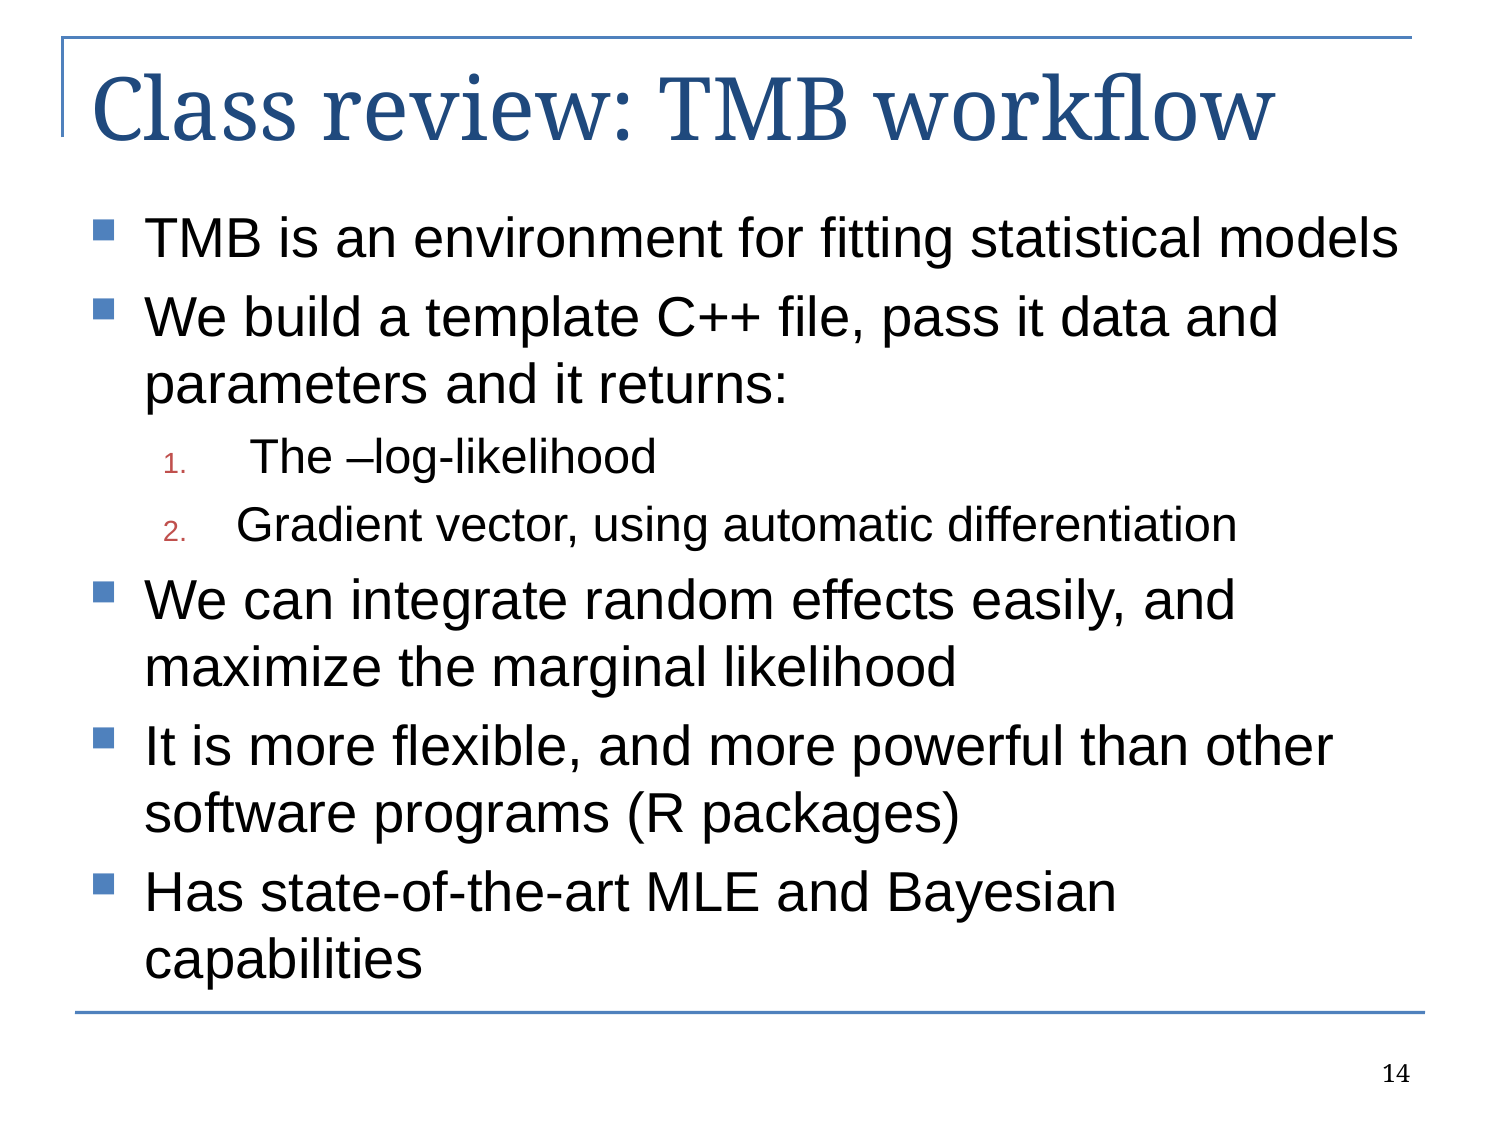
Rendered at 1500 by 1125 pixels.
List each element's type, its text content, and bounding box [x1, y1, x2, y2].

slide_number 14 [1074, 1023, 1426, 1100]
title Class review: TMB workflow [75, 45, 1425, 194]
list TMB is an environment for fitting statistical models We build a template C++ file, pass it data and parameters and it returns: The –log-likelihood Gradient vector, using automatic differentiation We can integrate random effects easily, and maximize the marginal likelihood It is more flexible, and more powerful than other software programs (R packages) Has state-of-the-art MLE and Bayesian capabilities [75, 194, 1425, 1006]
